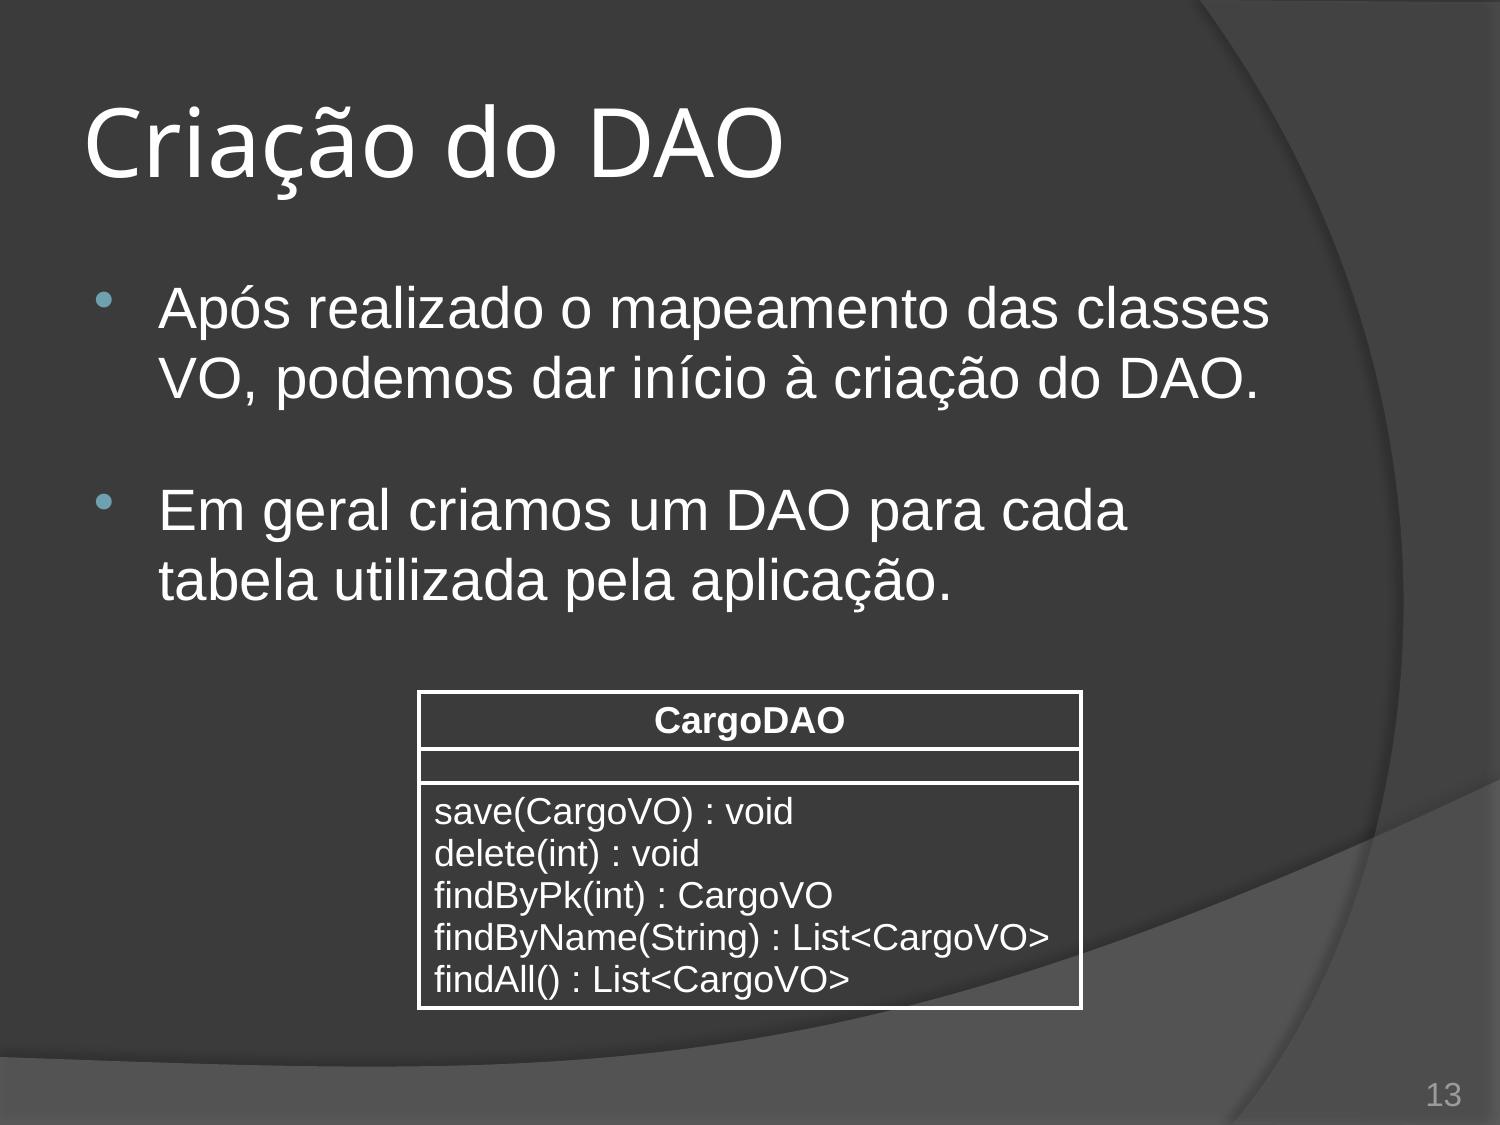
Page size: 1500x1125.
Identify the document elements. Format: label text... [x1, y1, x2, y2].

list Após realizado o mapeamento das classes VO, podemos dar início à criação do DAO. Em geral criamos um DAO para cada tabela utilizada pela aplicação. [74, 262, 1301, 1006]
table_cell [421, 751, 1079, 781]
table_cell save(CargoVO) : void delete(int) : void findByPk(int) : CargoVO findByName(String) : List<CargoVO> findAll() : List<CargoVO> [421, 785, 1079, 1006]
slide_number 13 [1337, 1053, 1463, 1114]
table_header CargoDAO [421, 694, 1079, 747]
title Criação do DAO [74, 44, 1301, 233]
